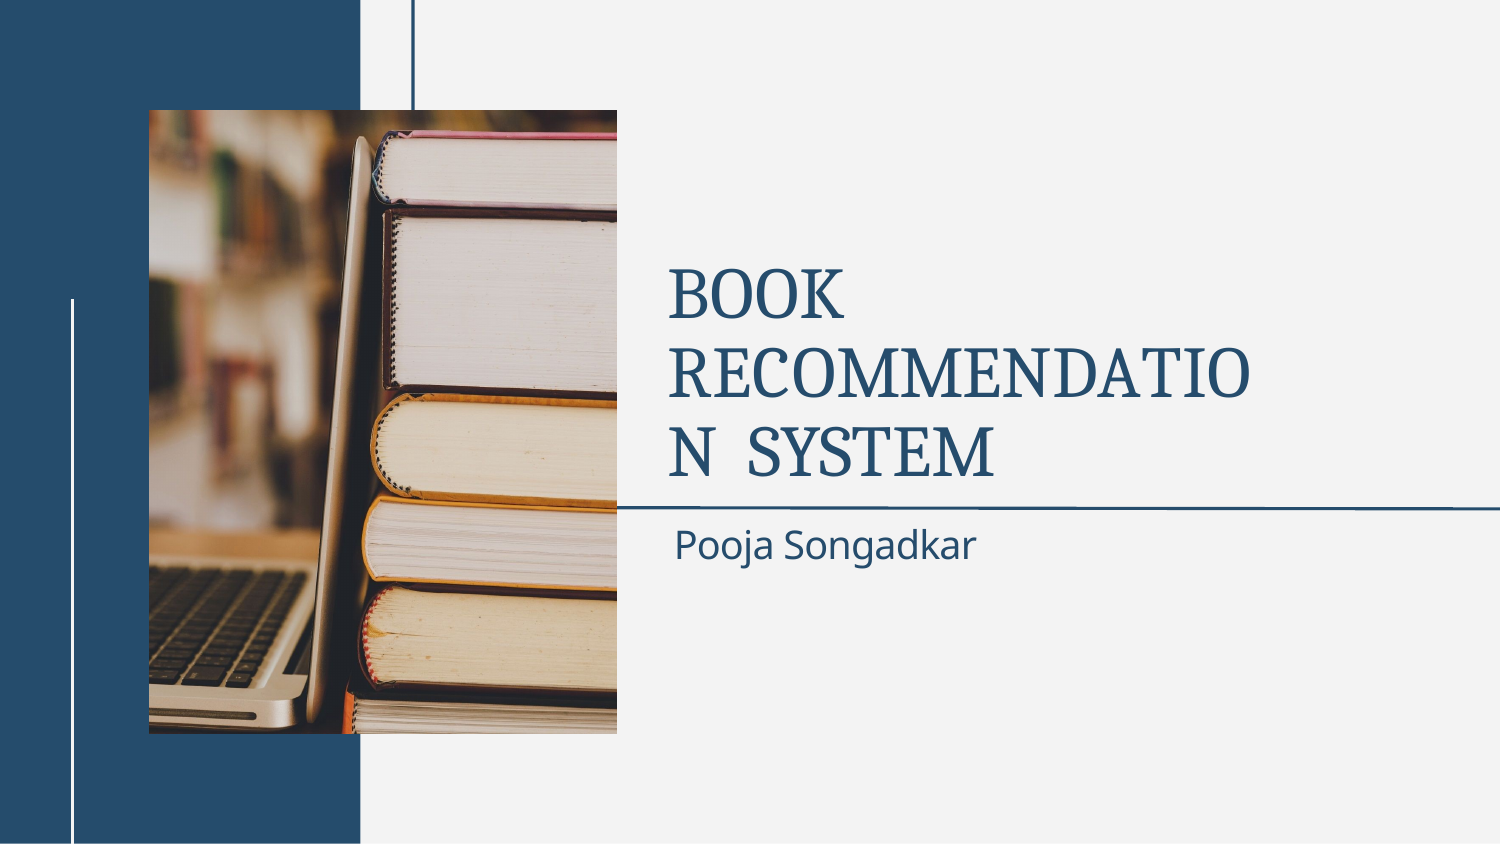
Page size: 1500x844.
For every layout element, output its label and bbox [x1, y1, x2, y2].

text_box [0, 0, 1500, 844]
